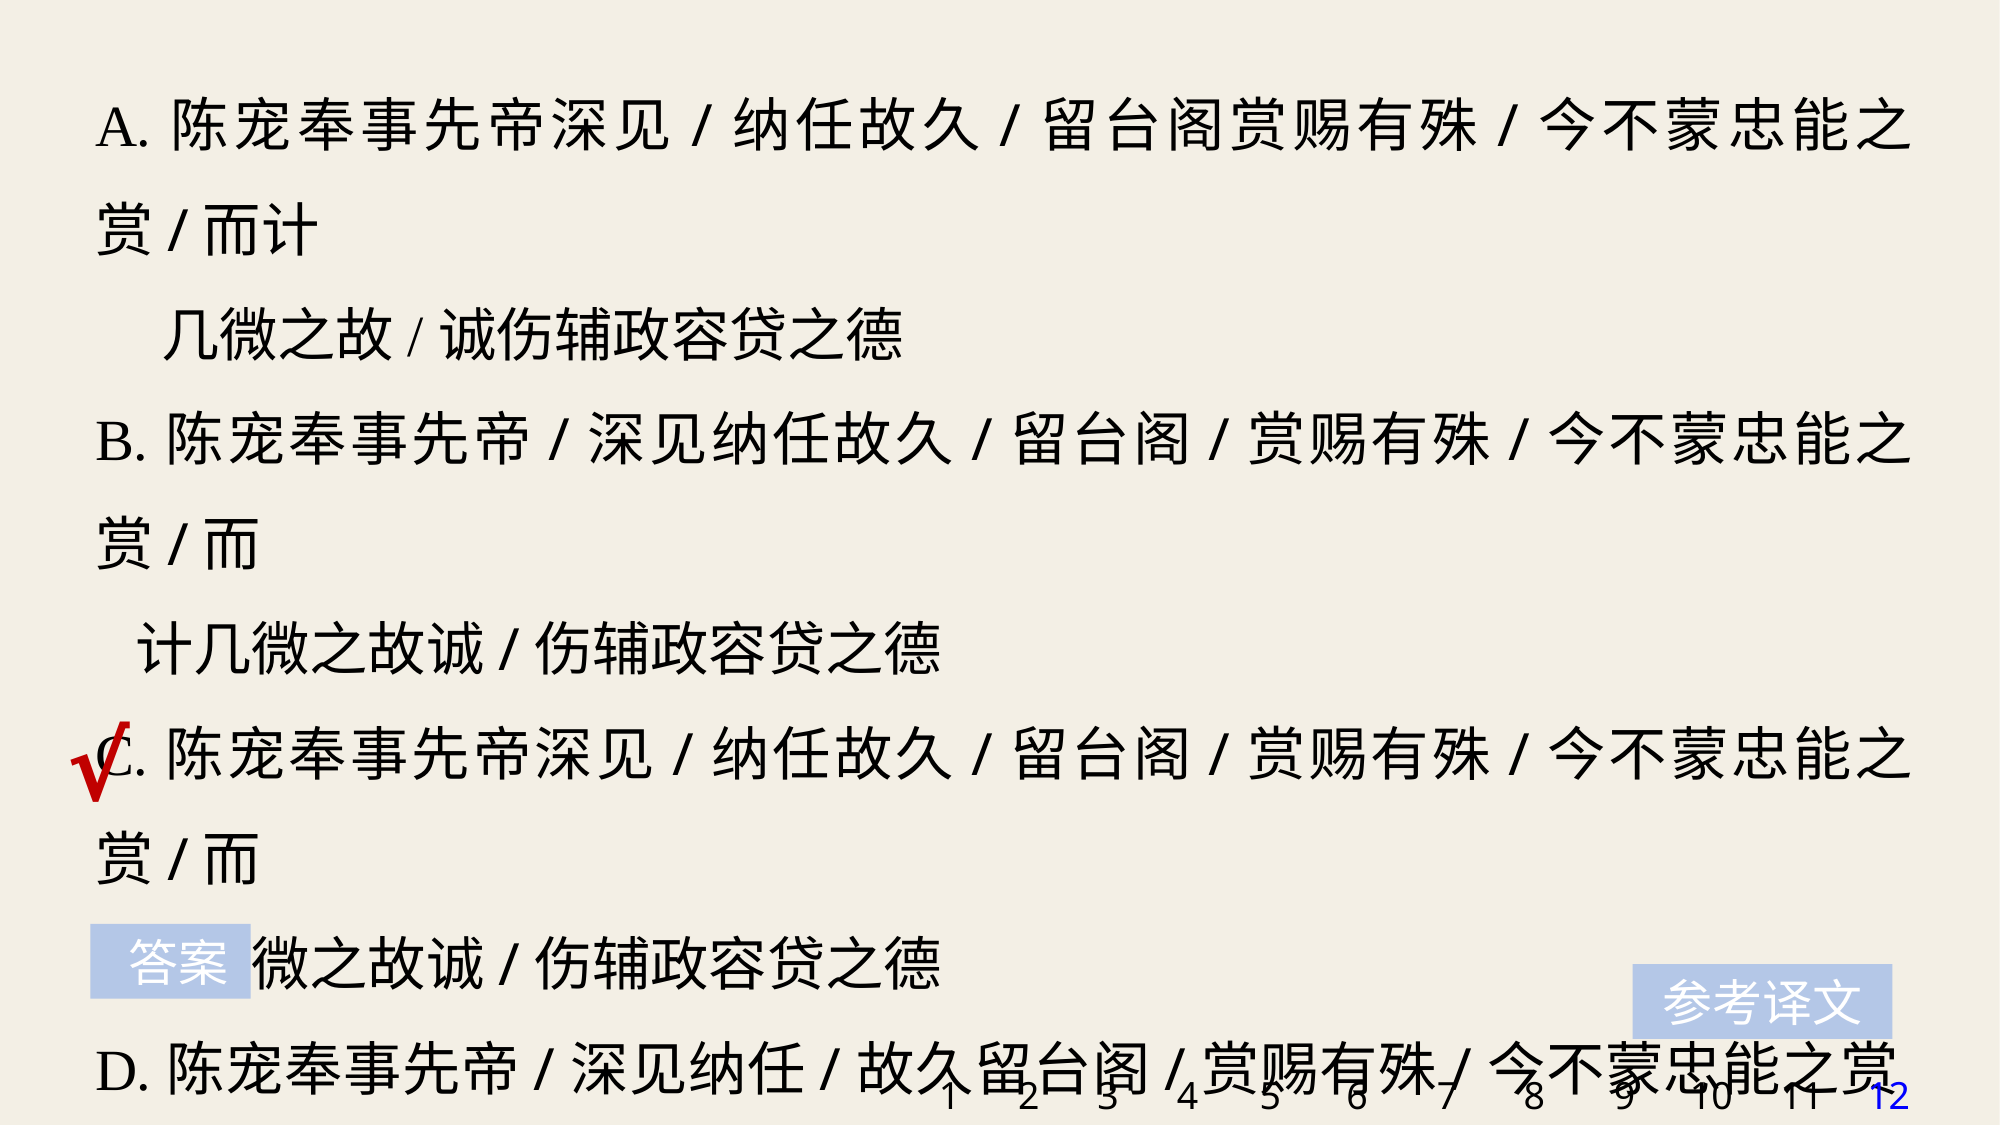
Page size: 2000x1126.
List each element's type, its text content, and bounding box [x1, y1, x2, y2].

text_box 5 [1237, 1046, 1303, 1126]
text_box 10 [1679, 1046, 1744, 1126]
text_box 6 [1324, 1046, 1390, 1126]
text_box 2 [996, 1046, 1062, 1126]
text_box 3 [1075, 1046, 1141, 1126]
text_box A.陈宠奉事先帝深见/纳任故久/留台阁赏赐有殊/今不蒙忠能之赏/而计 几微之故/诚伤辅政容贷之德 B.陈宠奉事先帝/深见纳任故久/留台阁/赏赐有殊/今不蒙忠能之赏/而 计几微之故诚/伤辅政容贷之德 C.陈宠奉事先帝深见/纳任故久/留台阁/赏赐有殊/今不蒙忠能之赏/而 计几微之故诚/伤辅政容贷之德 D.陈宠奉事先帝/深见纳任/故久留台阁/赏赐有殊/今不蒙忠能之赏/而 计几微之故/诚伤辅政容贷之德 [74, 42, 1933, 1126]
text_box 4 [1155, 1046, 1221, 1126]
text_box 参考译文 [1632, 964, 1893, 1039]
text_box 12 [1856, 1046, 1922, 1126]
text_box √ [52, 699, 154, 827]
text_box 9 [1592, 1046, 1658, 1126]
text_box 1 [917, 1046, 983, 1126]
text_box 8 [1501, 1046, 1567, 1126]
text_box 答案 [90, 923, 251, 999]
text_box 7 [1415, 1046, 1480, 1126]
text_box 11 [1769, 1046, 1835, 1126]
